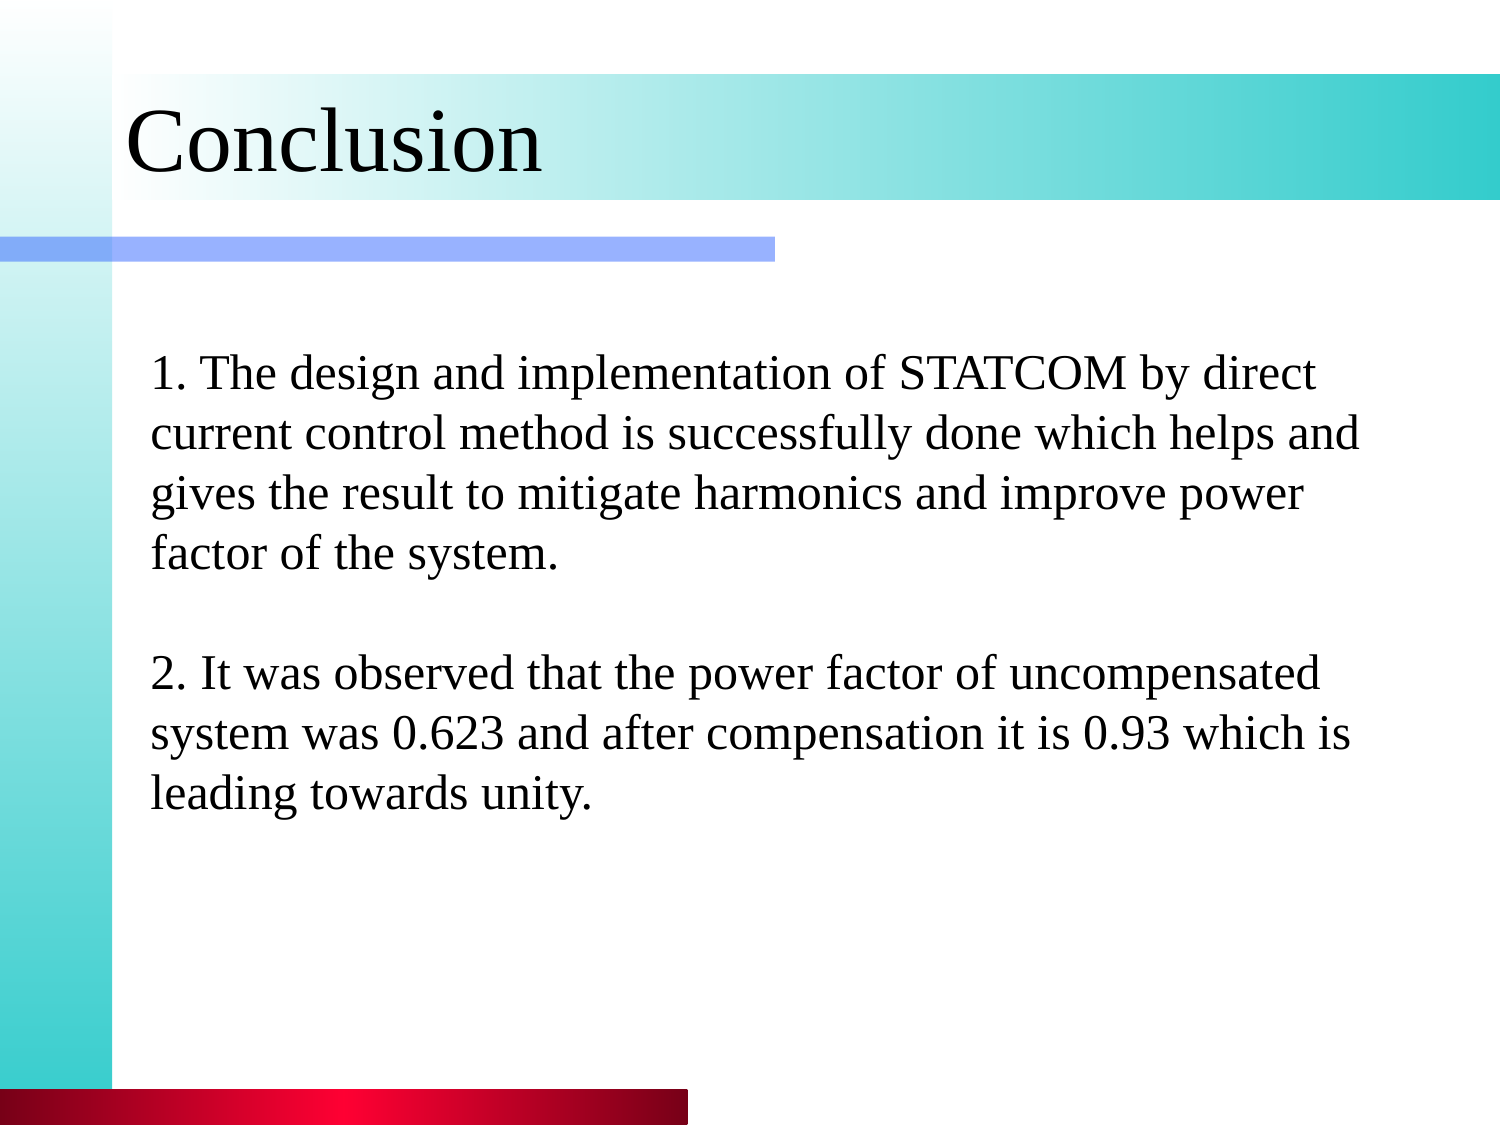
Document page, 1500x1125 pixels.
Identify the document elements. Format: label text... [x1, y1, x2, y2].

text_box 1. The design and implementation of STATCOM by direct current control method is successfully done which helps and gives the result to mitigate harmonics and improve power factor of the system. 2. It was observed that the power factor of uncompensated system was 0.623 and after compensation it is 0.93 which is leading towards unity. [135, 332, 1411, 827]
title Conclusion [110, 40, 1386, 229]
